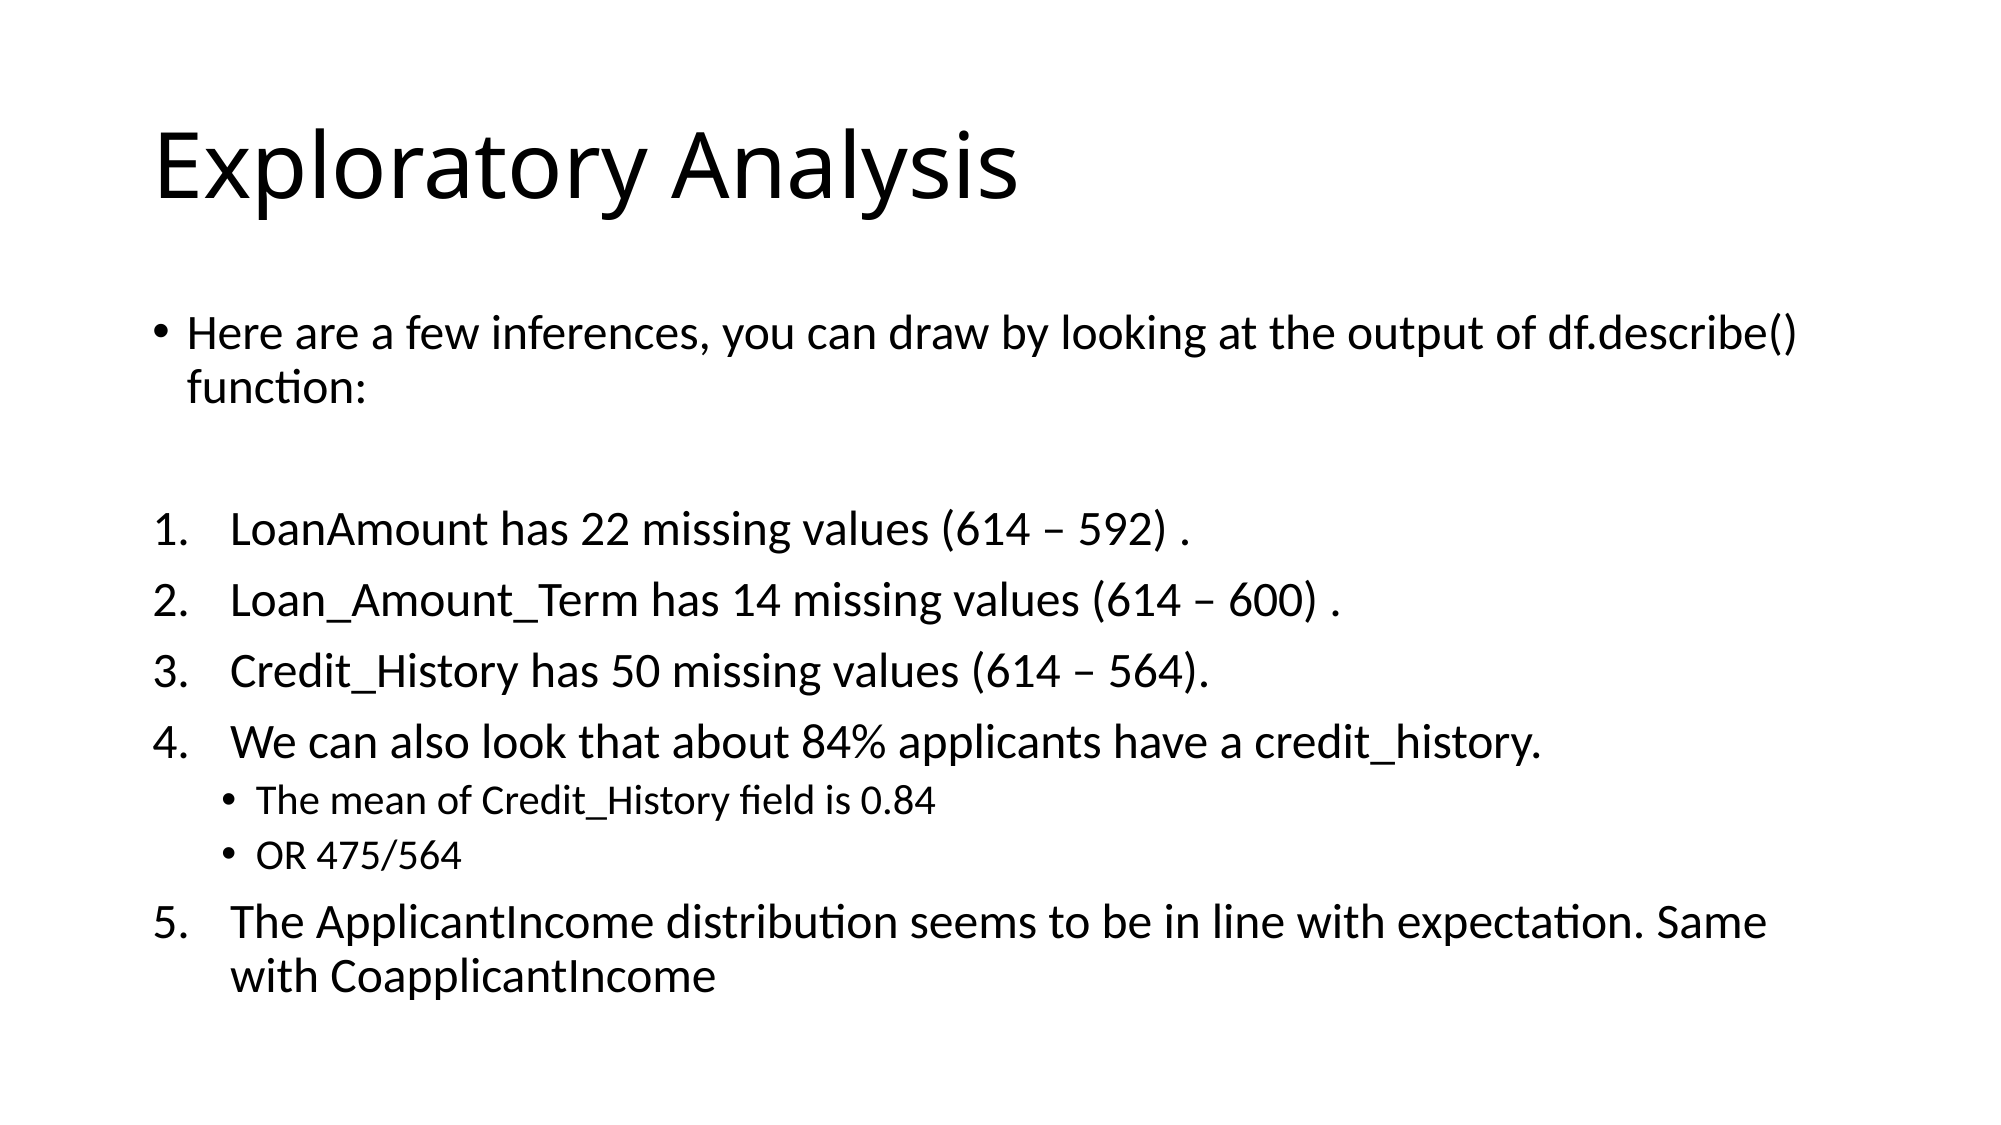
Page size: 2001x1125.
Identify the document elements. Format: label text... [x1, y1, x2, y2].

title Exploratory Analysis [137, 59, 1863, 278]
list Here are a few inferences, you can draw by looking at the output of df.describe() function: LoanAmount has 22 missing values (614 – 592) . Loan_Amount_Term has 14 missing values (614 – 600) . Credit_History has 50 missing values (614 – 564). We can also look that about 84% applicants have a credit_history. The mean of Credit_History field is 0.84 OR 475/564 The ApplicantIncome distribution seems to be in line with expectation. Same with CoapplicantIncome [137, 299, 1863, 1014]
